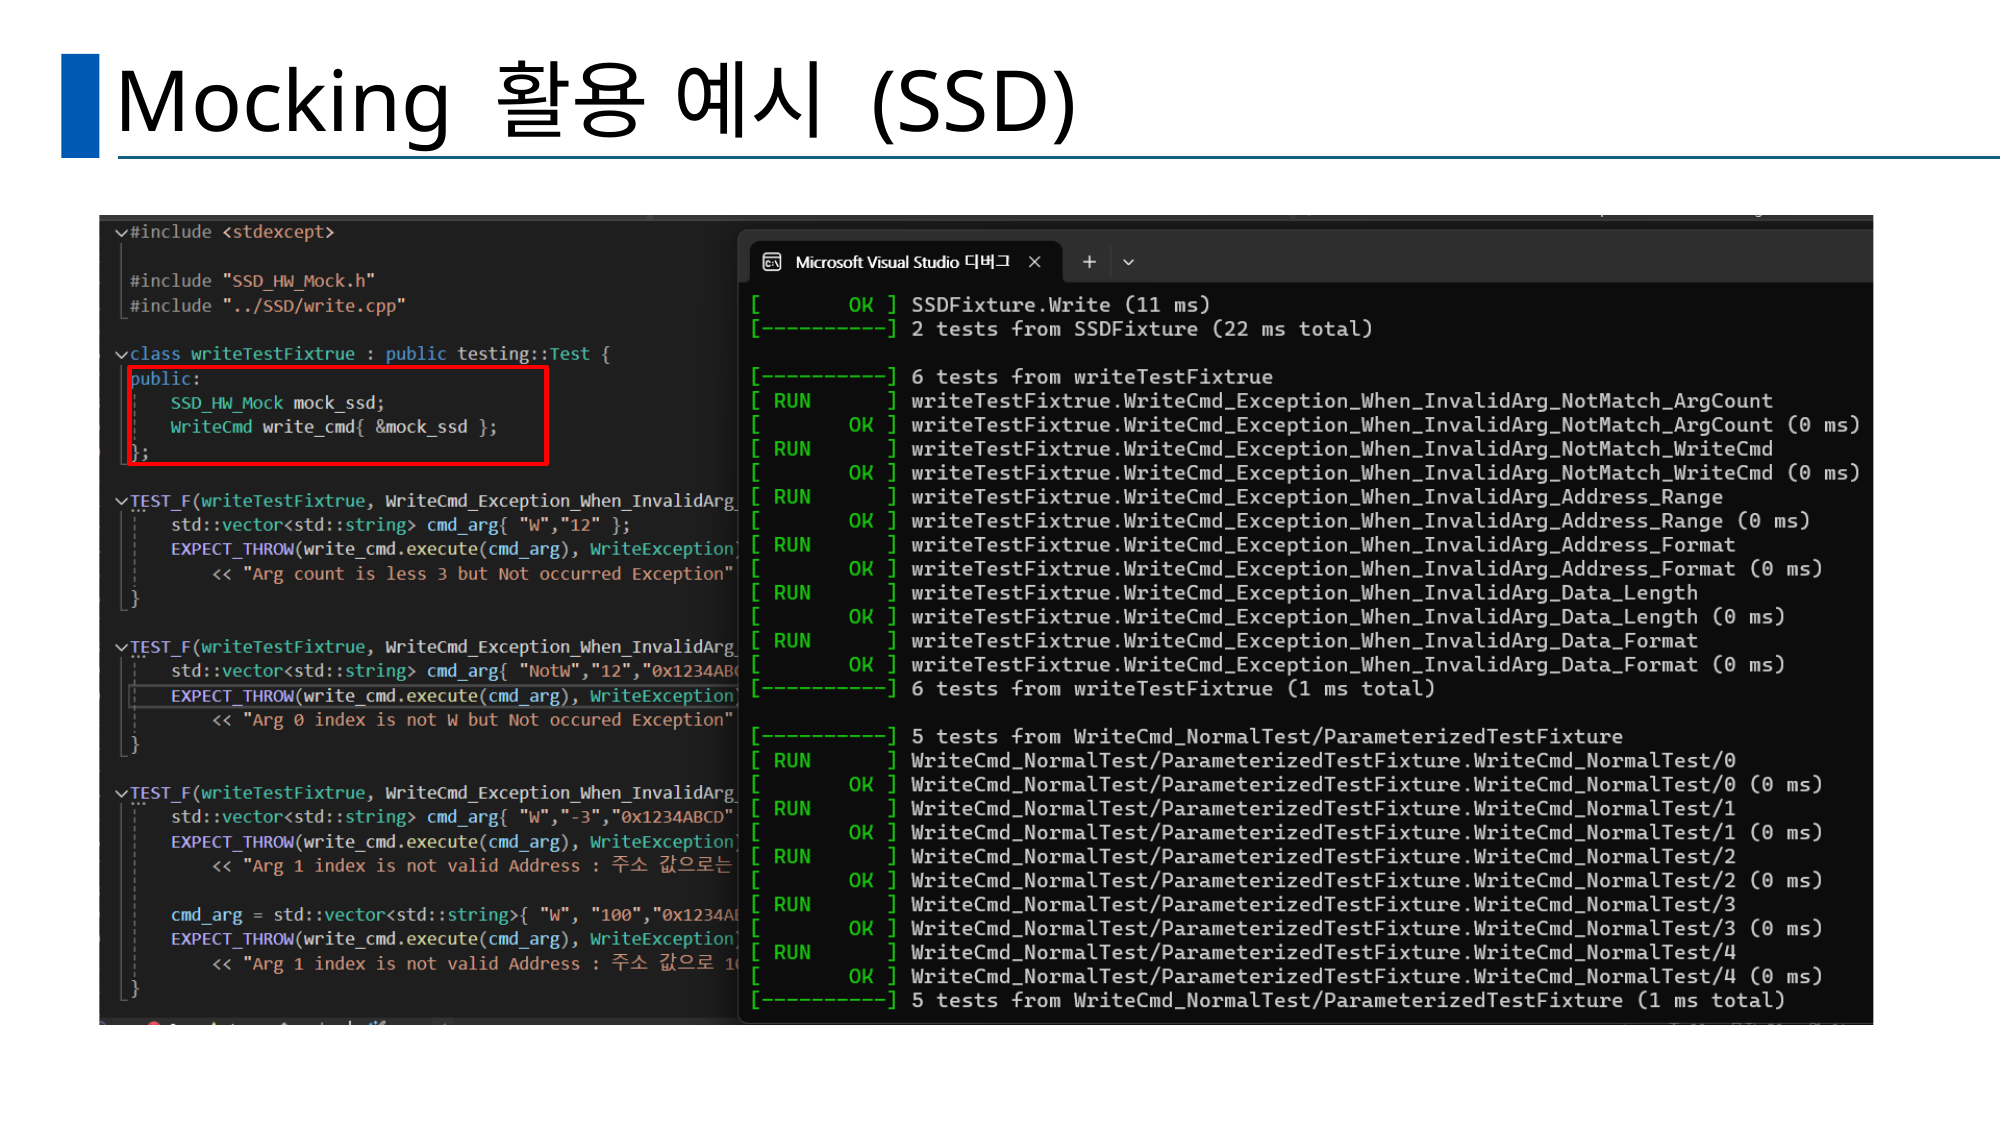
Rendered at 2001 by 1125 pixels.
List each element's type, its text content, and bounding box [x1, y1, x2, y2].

title Mocking 활용 예시 (SSD) [99, 50, 1825, 158]
picture [99, 215, 1874, 1025]
